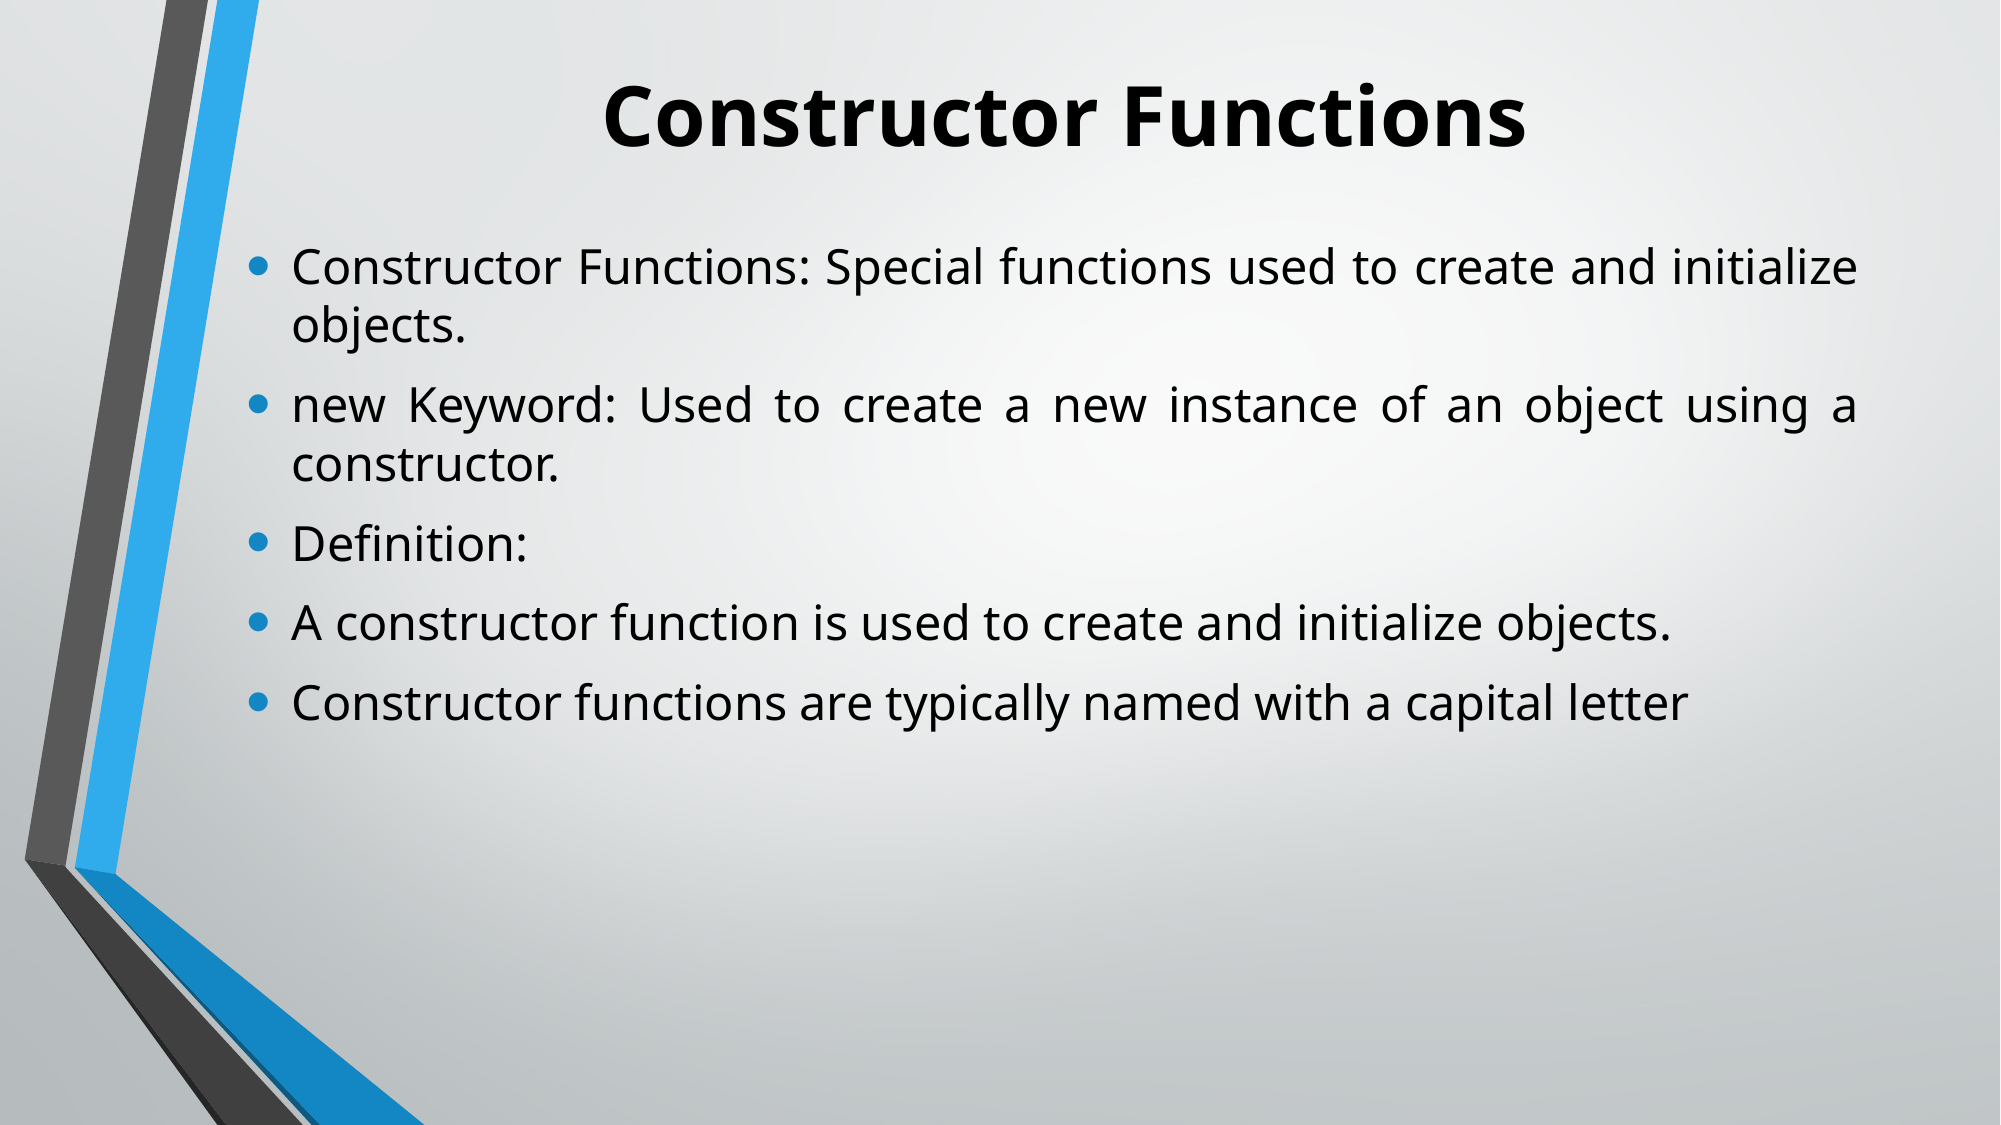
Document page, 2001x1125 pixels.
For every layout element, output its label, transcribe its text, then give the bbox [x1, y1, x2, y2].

title Constructor Functions [243, 31, 1887, 195]
list Constructor Functions: Special functions used to create and initialize objects. new Keyword: Used to create a new instance of an object using a constructor. Definition: A constructor function is used to create and initialize objects. Constructor functions are typically named with a capital letter [231, 227, 1875, 740]
